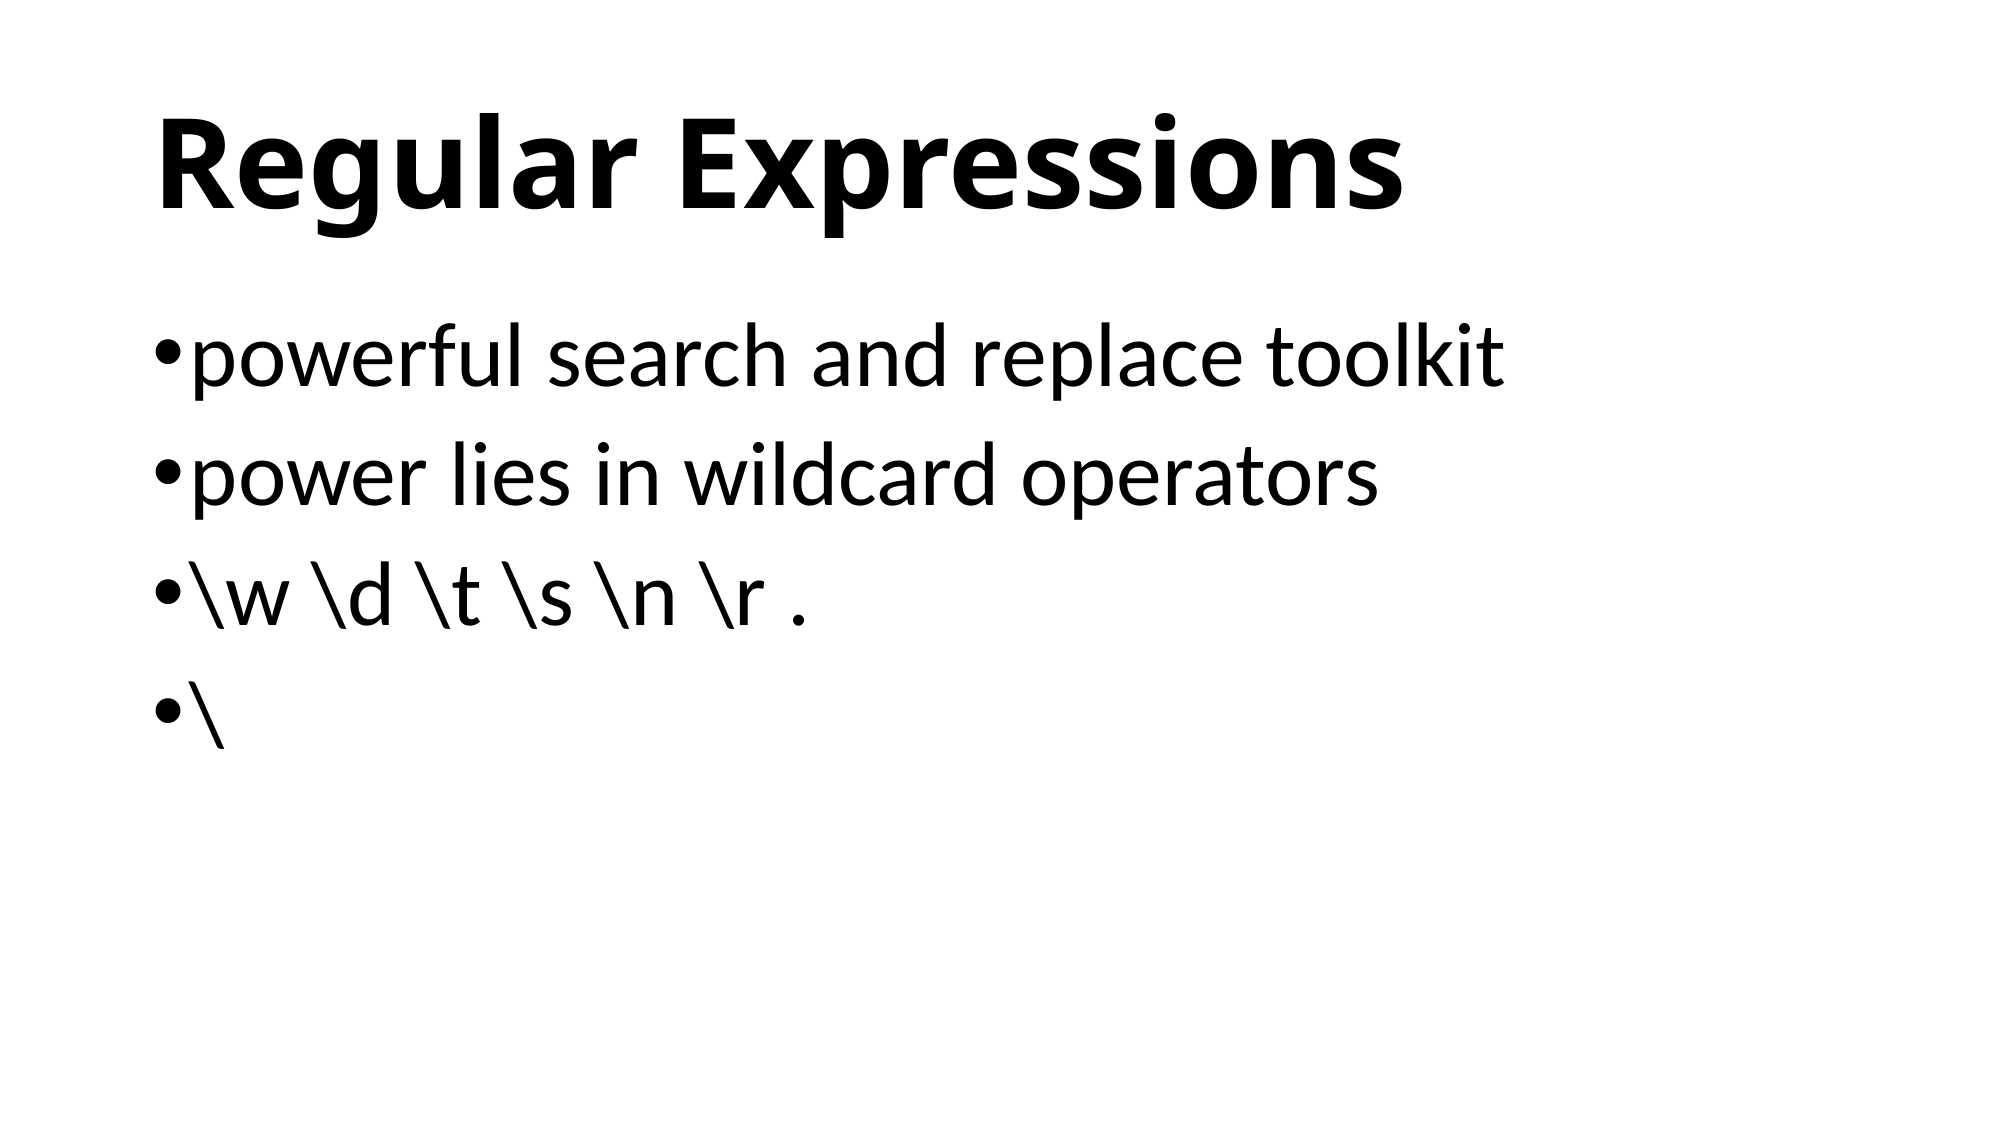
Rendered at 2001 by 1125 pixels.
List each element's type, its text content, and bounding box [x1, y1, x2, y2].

list powerful search and replace toolkit power lies in wildcard operators \w \d \t \s \n \r . \ [137, 299, 1863, 1014]
title Regular Expressions [137, 59, 1863, 278]
